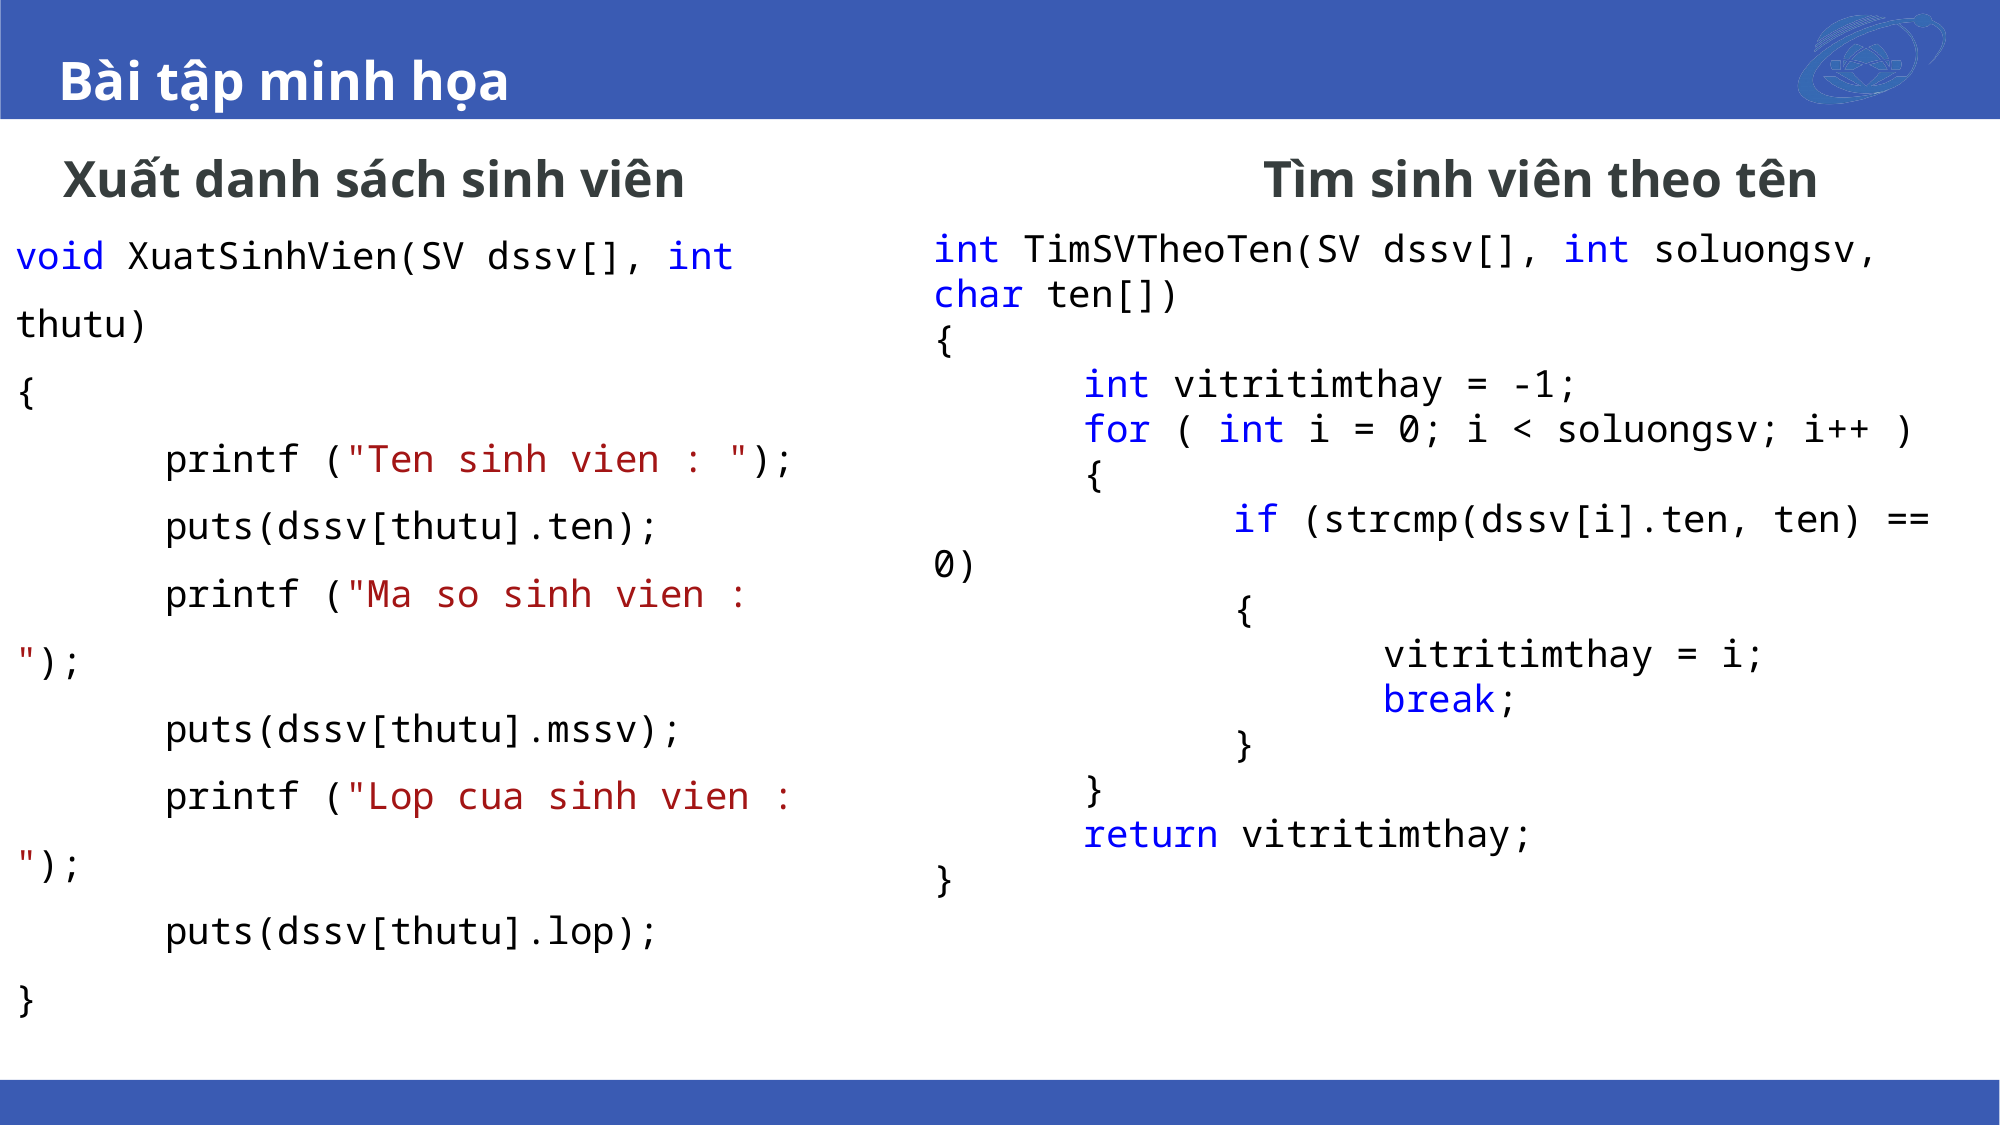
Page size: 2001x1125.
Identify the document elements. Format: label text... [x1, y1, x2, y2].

list Xuất danh sách sinh viên Tìm sinh viên theo tên [43, 146, 1957, 1054]
title Bài tập minh họa [43, 0, 1957, 120]
text_box int TimSVTheoTen(SV dssv[], int soluongsv, char ten[]) { int vitritimthay = -1; for ( int i = 0; i < soluongsv; i++ ) { if (strcmp(dssv[i].ten, ten) == 0) { vitritimthay = i; break; } } return vitritimthay; } [918, 217, 1957, 869]
text_box void XuatSinhVien(SV dssv[], int thutu) { printf ("Ten sinh vien : "); puts(dssv[thutu].ten); printf ("Ma so sinh vien : "); puts(dssv[thutu].mssv); printf ("Lop cua sinh vien : "); puts(dssv[thutu].lop); } [0, 202, 847, 824]
